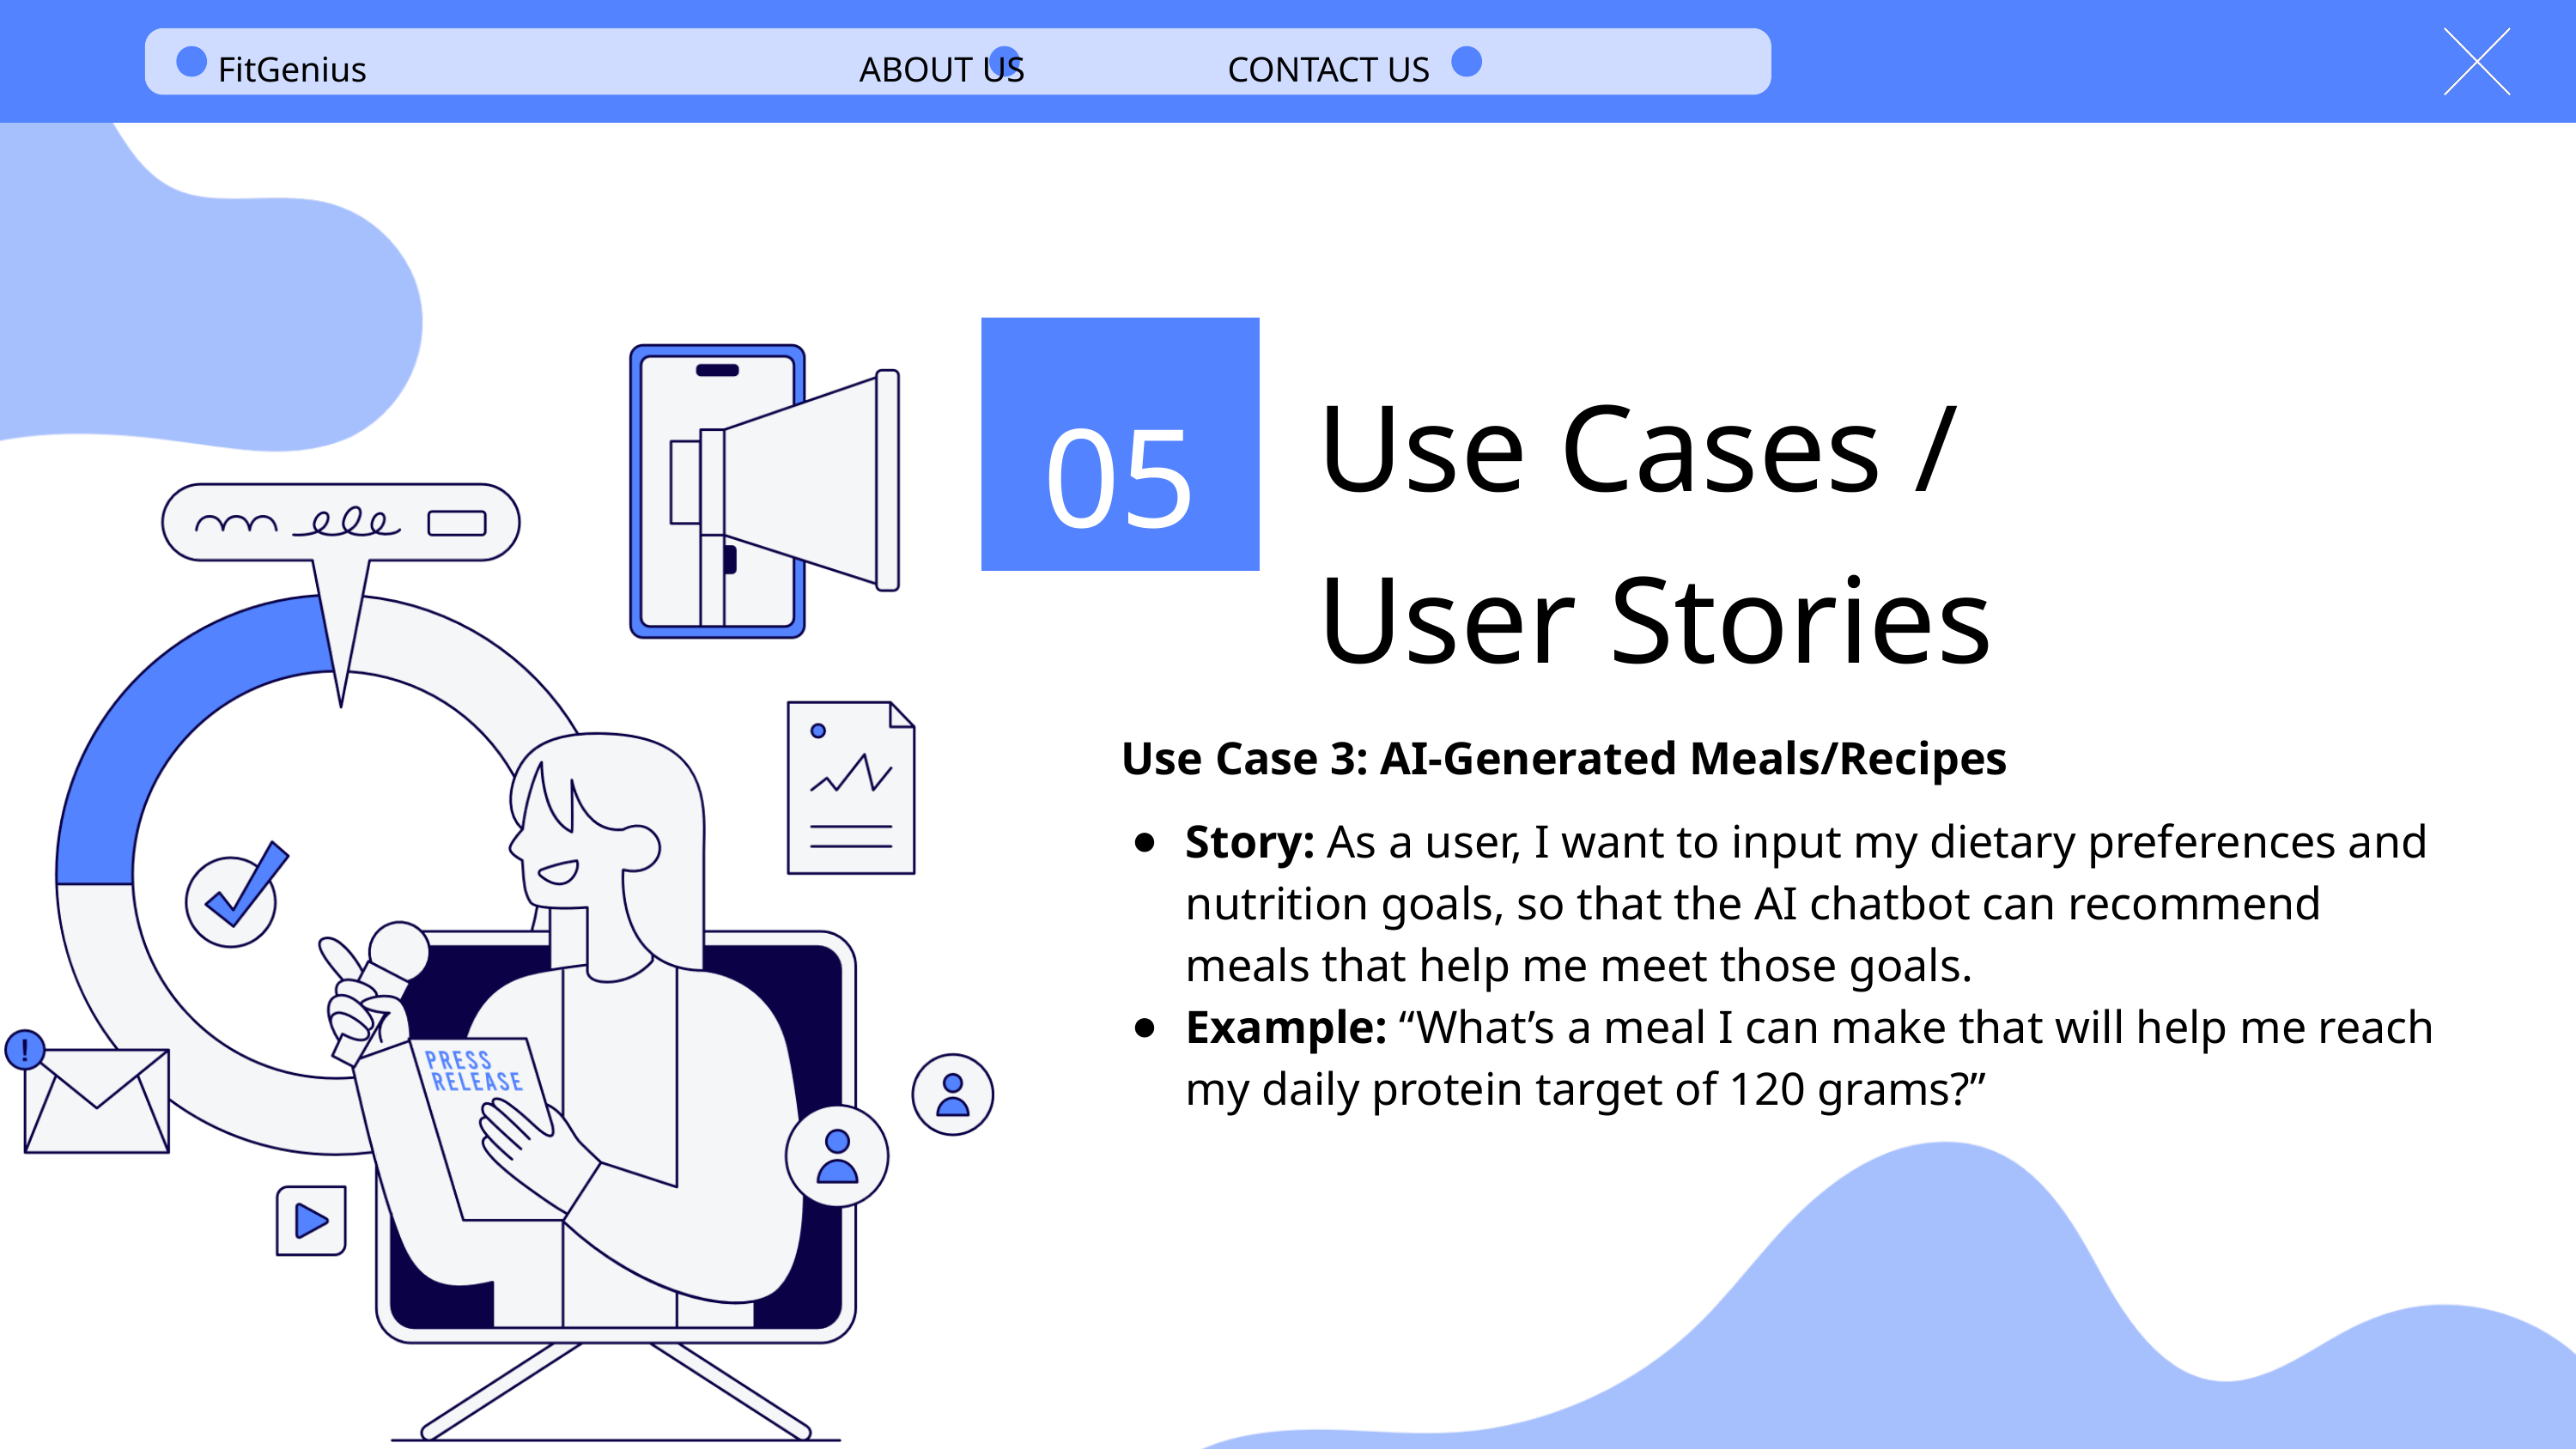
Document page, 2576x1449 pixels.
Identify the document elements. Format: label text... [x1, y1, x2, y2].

picture [0, 131, 994, 1442]
picture [1099, 1137, 2576, 1449]
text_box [981, 292, 1261, 571]
text_box Use Cases / User Stories [1316, 343, 2576, 688]
text_box Use Case 3: AI-Generated Meals/Recipes Story: As a user, I want to input my dietary preferences and nutrition goals, so that the AI chatbot can recommend meals that help me meet those goals. Example: “What’s a meal I can make that will help me reach my daily protein target of 120 grams?” [1121, 722, 2444, 1135]
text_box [0, 0, 2576, 131]
